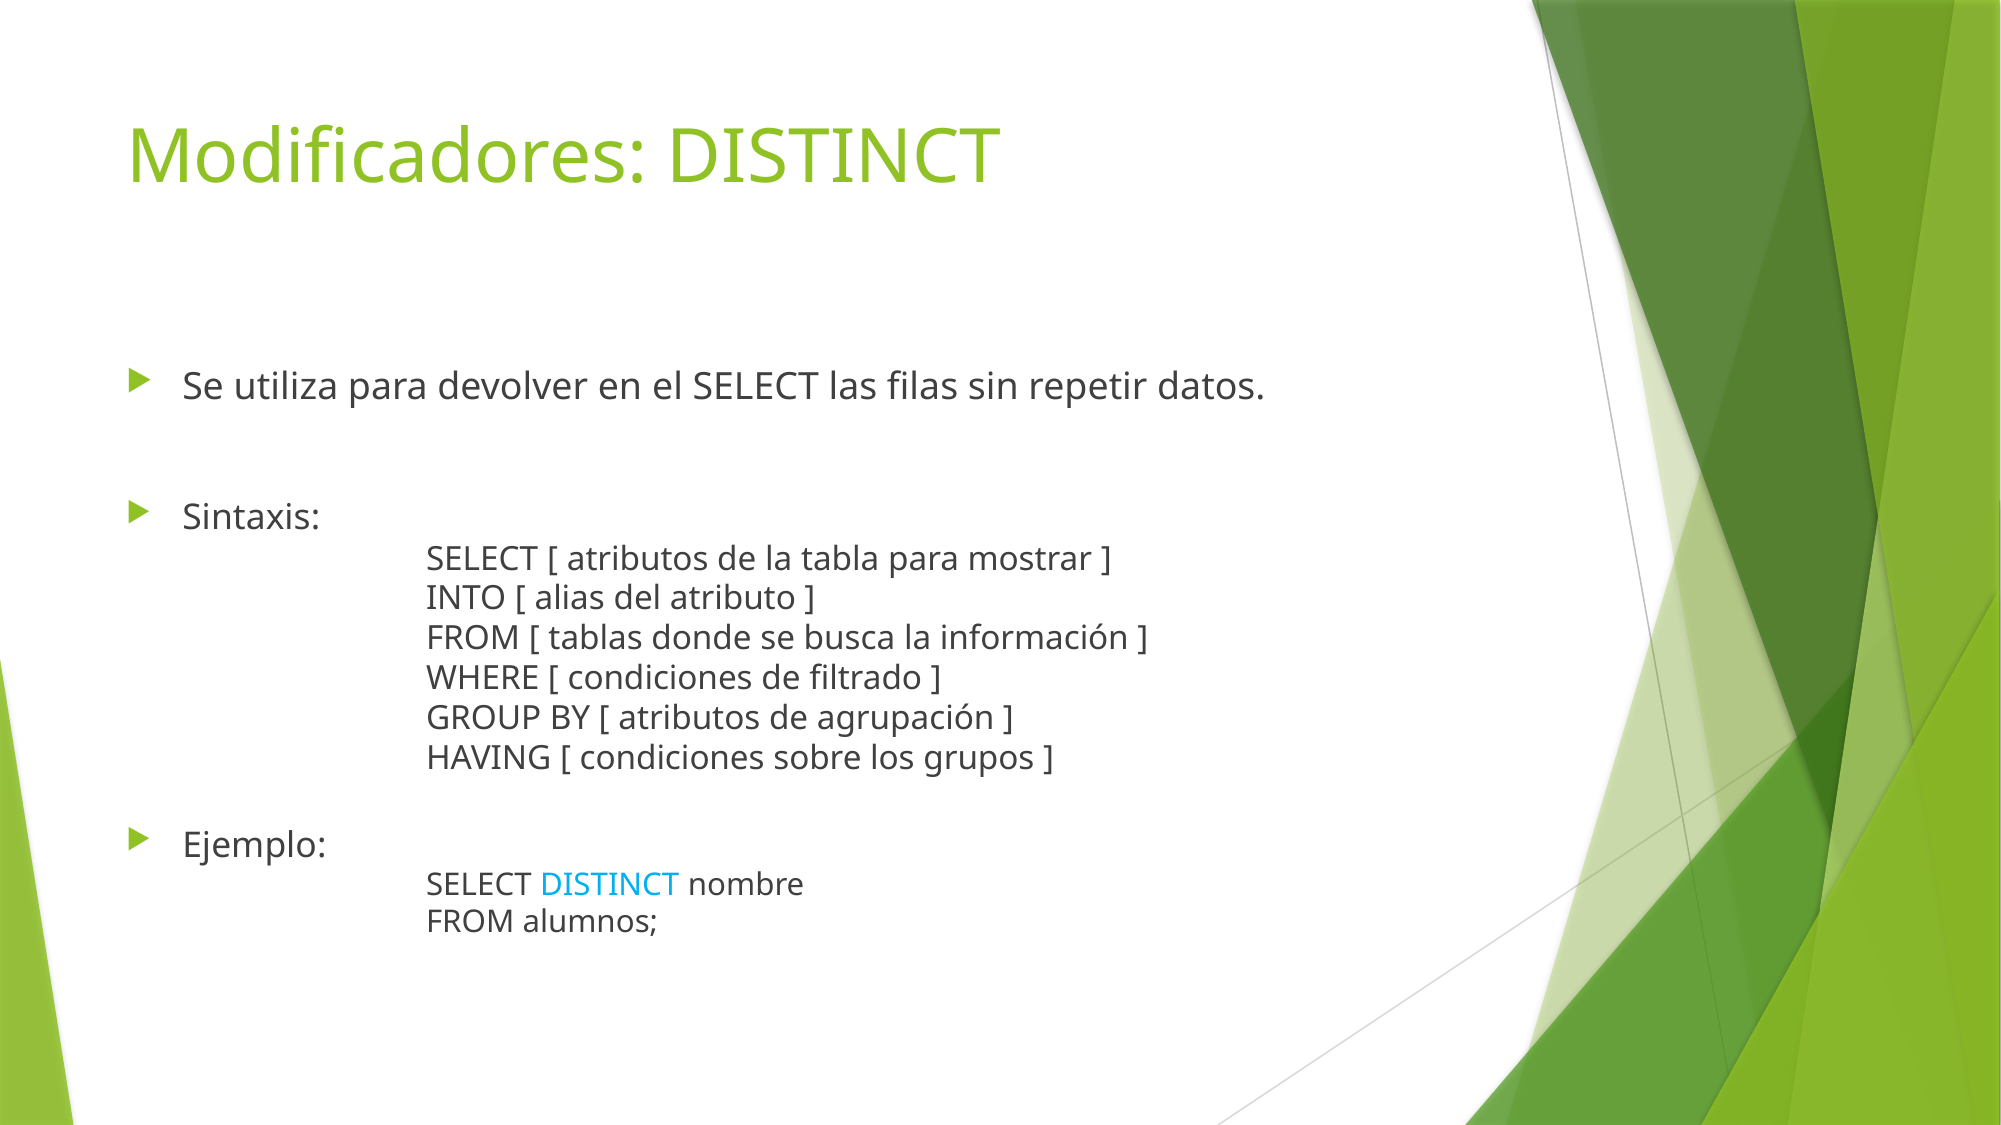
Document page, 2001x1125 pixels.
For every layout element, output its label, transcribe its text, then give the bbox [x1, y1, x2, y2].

text_box Ejemplo: SELECT DISTINCT nombre FROM alumnos; [111, 814, 1522, 1125]
list Se utiliza para devolver en el SELECT las filas sin repetir datos. [111, 354, 1522, 472]
title Modificadores: DISTINCT [111, 99, 1522, 317]
text_box Sintaxis: SELECT [ atributos de la tabla para mostrar ] INTO [ alias del atributo ] FROM [ tablas donde se busca la información ] WHERE [ condiciones de filtrado ] GROUP BY [ atributos de agrupación ] HAVING [ condiciones sobre los grupos ] [111, 486, 1522, 799]
